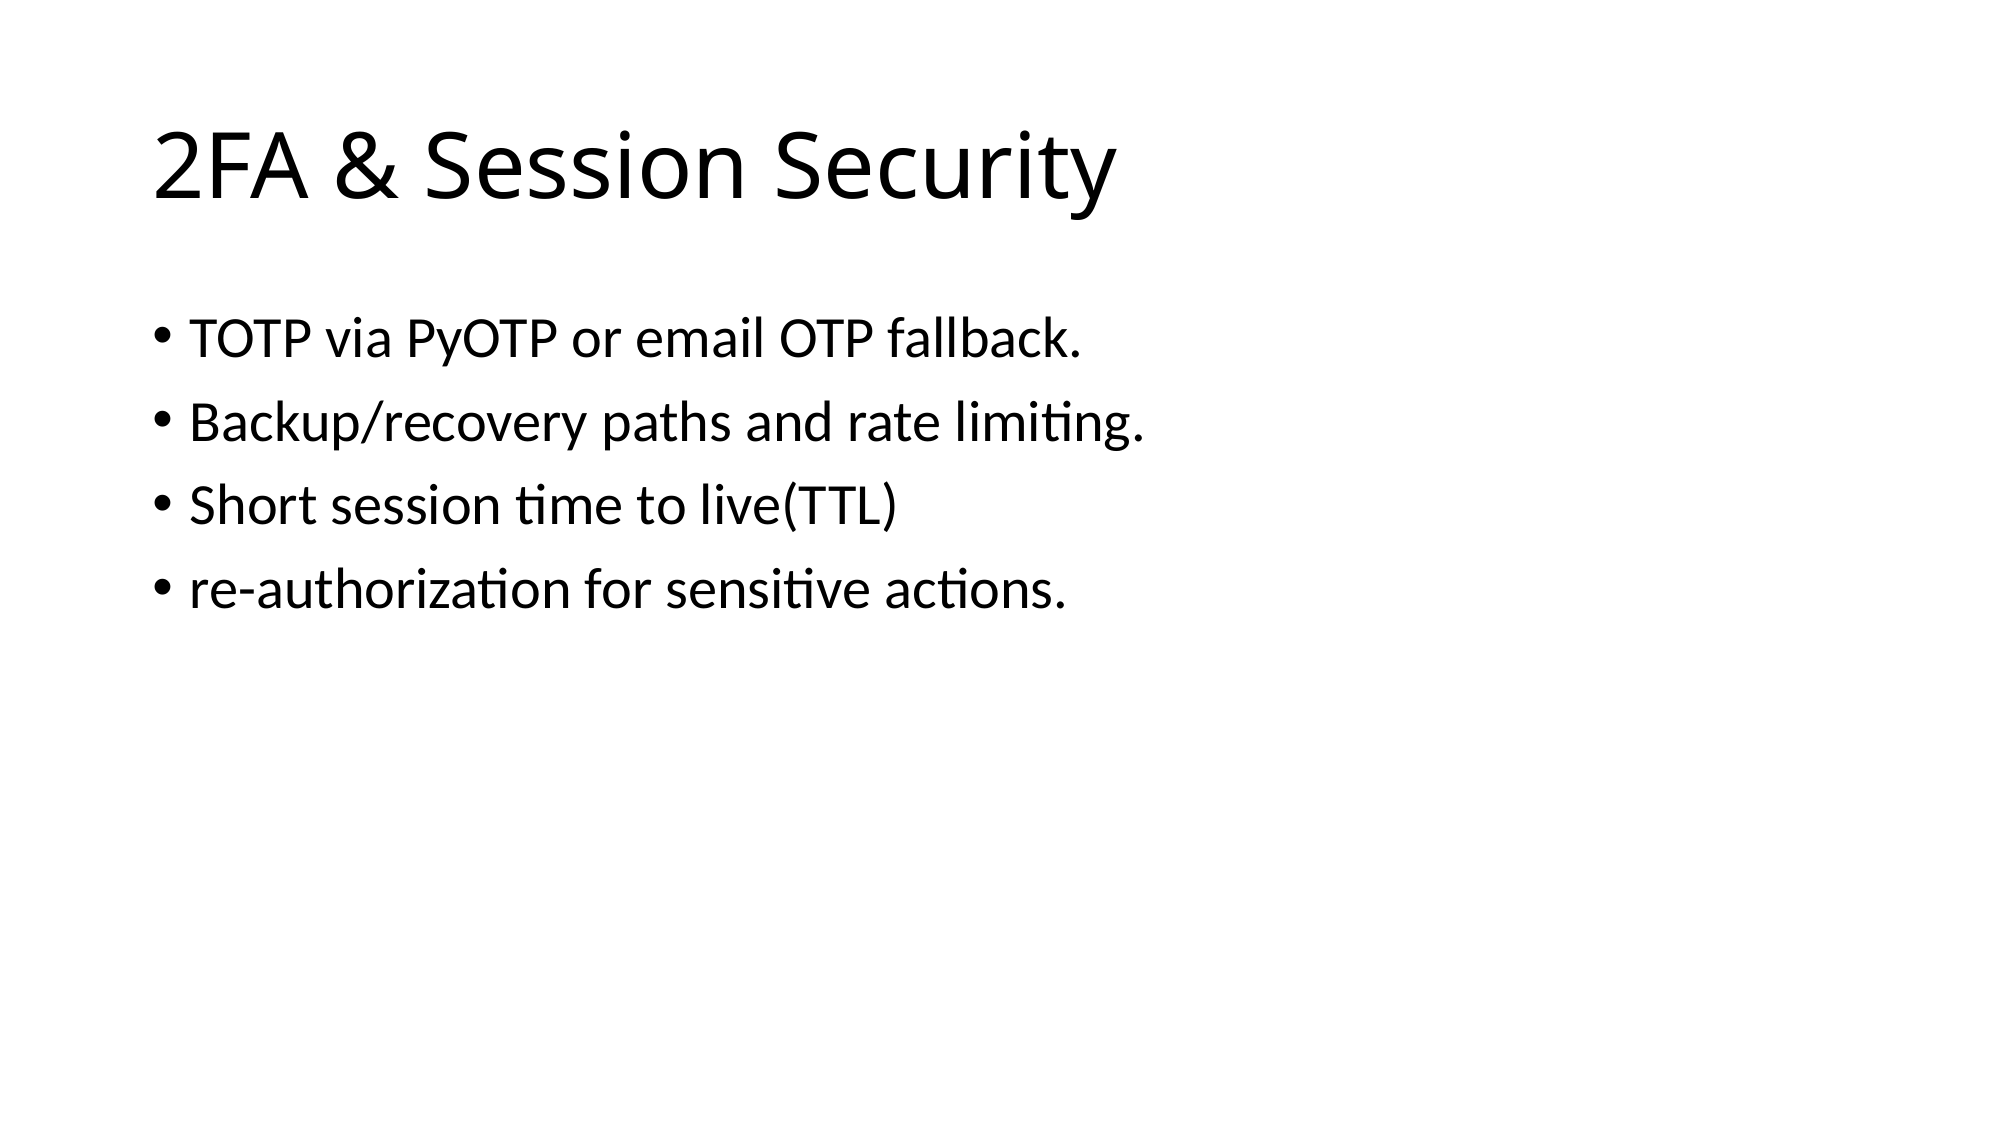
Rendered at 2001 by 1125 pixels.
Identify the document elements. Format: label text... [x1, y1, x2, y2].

list TOTP via PyOTP or email OTP fallback. Backup/recovery paths and rate limiting. Short session time to live(TTL) re-authorization for sensitive actions. [137, 299, 1863, 1014]
title 2FA & Session Security [137, 59, 1863, 278]
